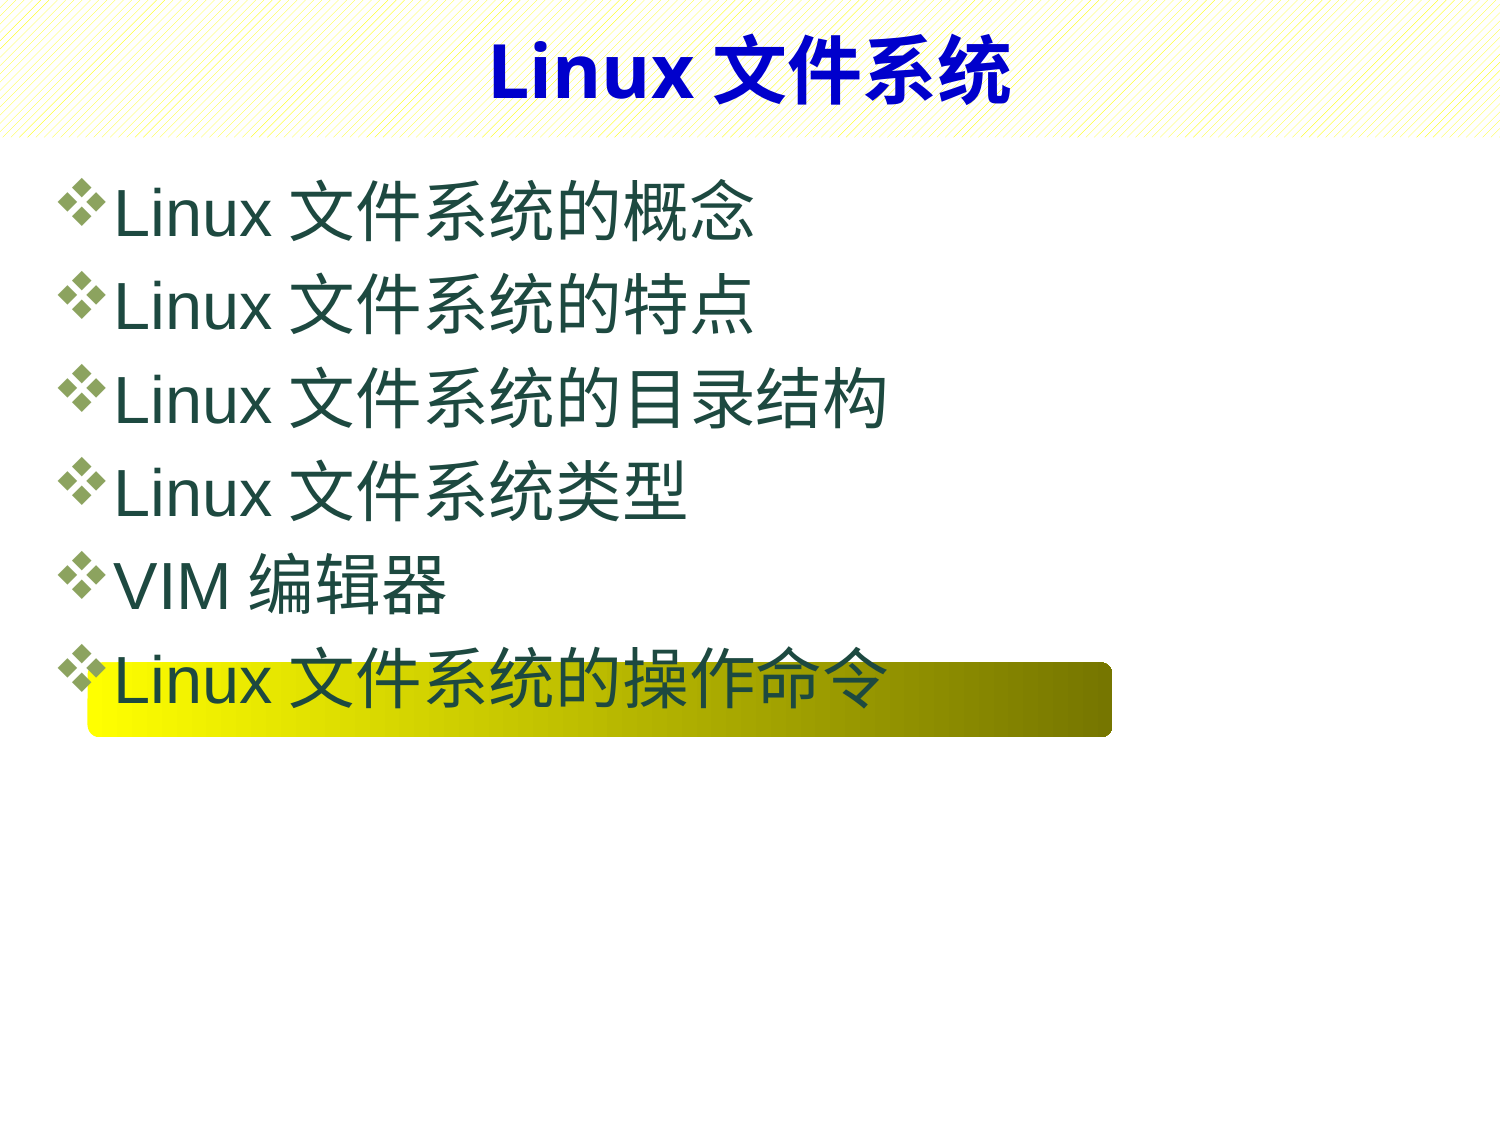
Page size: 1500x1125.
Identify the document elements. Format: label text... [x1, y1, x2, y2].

title Linux文件系统 [0, 0, 1500, 138]
list Linux文件系统的概念 Linux文件系统的特点 Linux文件系统的目录结构 Linux文件系统类型 VIM编辑器 Linux文件系统的操作命令 [37, 162, 1475, 1075]
